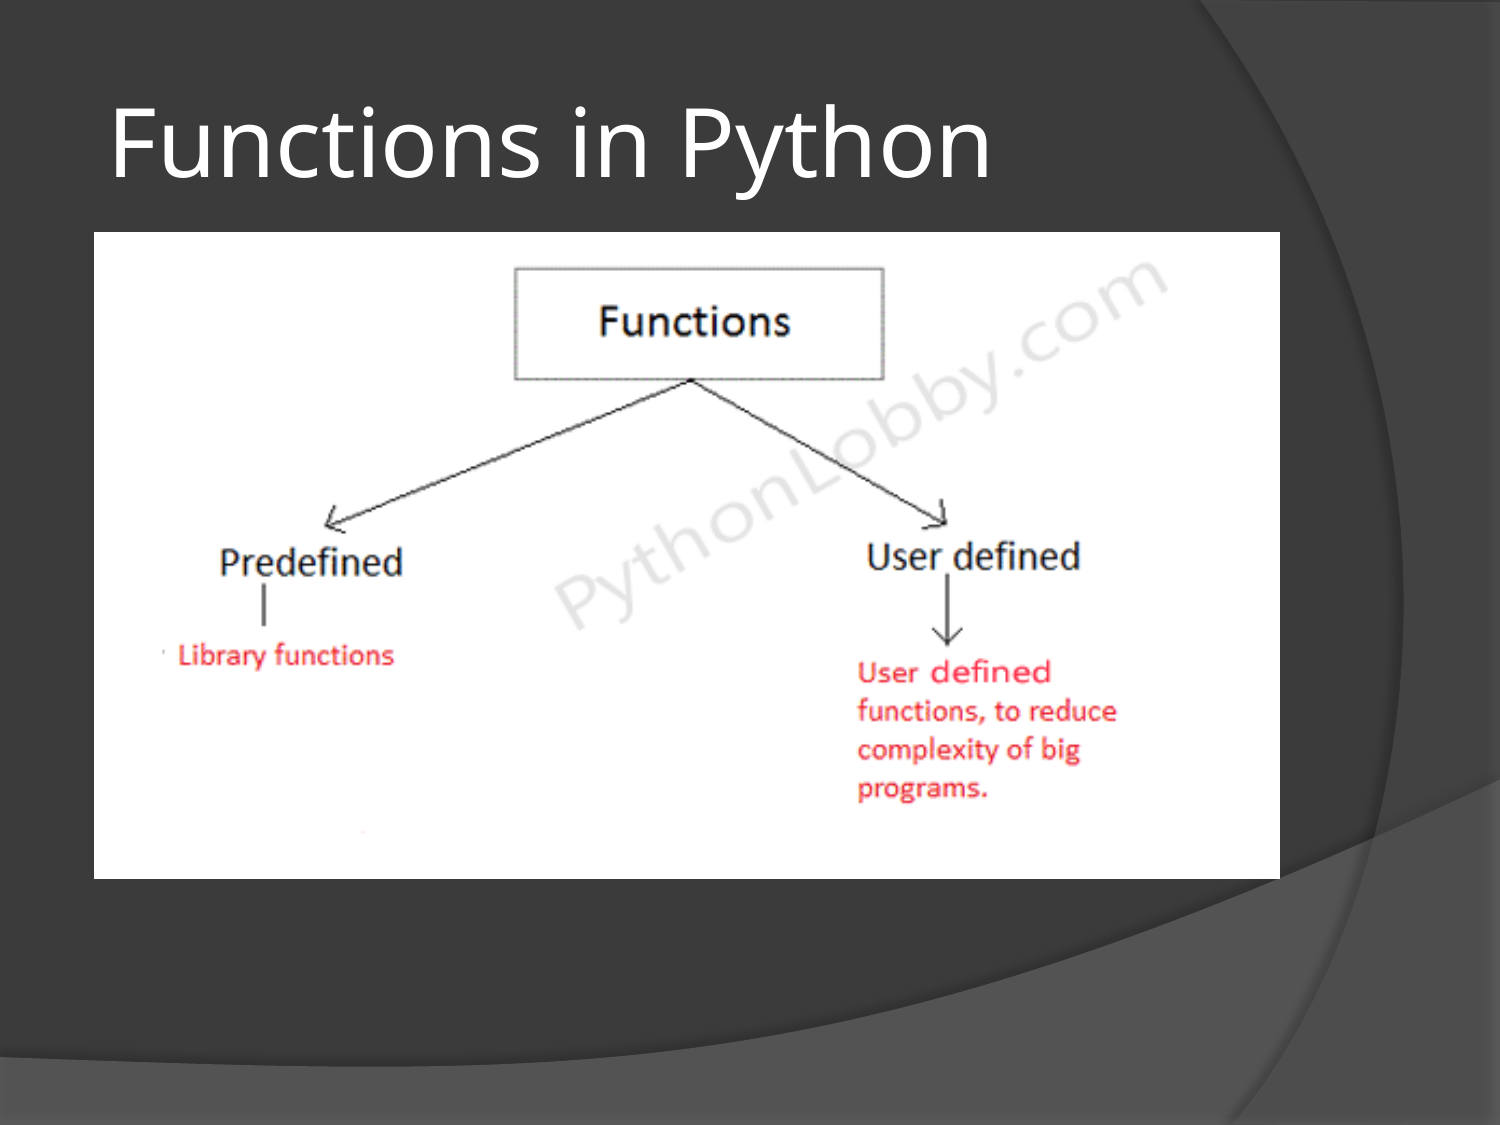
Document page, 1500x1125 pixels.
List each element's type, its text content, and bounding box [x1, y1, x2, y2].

title Functions in Python [75, 45, 1300, 233]
list [75, 262, 1300, 1005]
picture [94, 232, 1280, 880]
